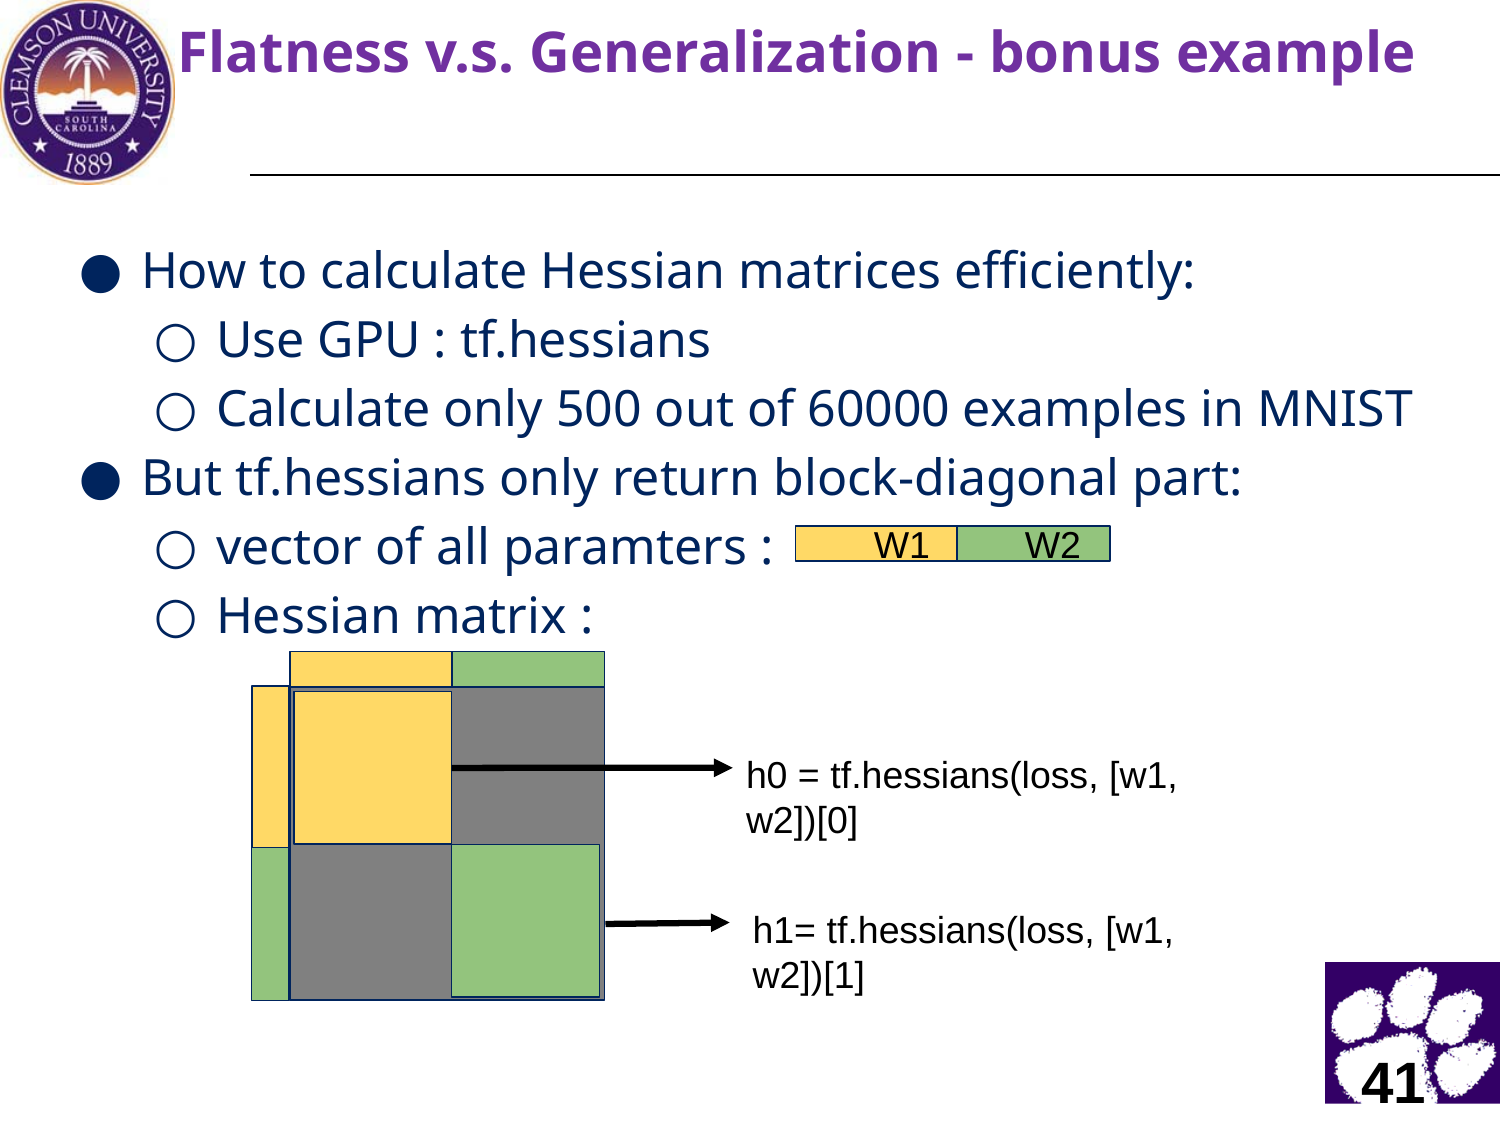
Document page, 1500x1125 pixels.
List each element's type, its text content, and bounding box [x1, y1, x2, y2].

text_box W1 [795, 525, 957, 561]
text_box [451, 651, 605, 687]
picture [0, 0, 175, 185]
text_box h0 = tf.hessians(loss, [w1, w2])[0] [731, 736, 1235, 797]
title Flatness v.s. Generalization - bonus example [162, 1, 1500, 157]
text_box W2 [957, 525, 1110, 561]
text_box [251, 847, 290, 1001]
text_box h1= tf.hessians(loss, [w1, w2])[1] [737, 891, 1202, 952]
text_box [252, 686, 290, 847]
text_box [294, 691, 452, 845]
text_box [451, 844, 600, 998]
text_box [290, 687, 605, 1001]
picture [1424, 962, 1500, 1103]
list How to calculate Hessian matrices efficiently: Use GPU : tf.hessians Calculate only 500 out of 60000 examples in MNIST But tf.hessians only return block-diagonal part: vector of all paramters : Hessian matrix : [51, 214, 1449, 1102]
text_box [290, 651, 451, 687]
